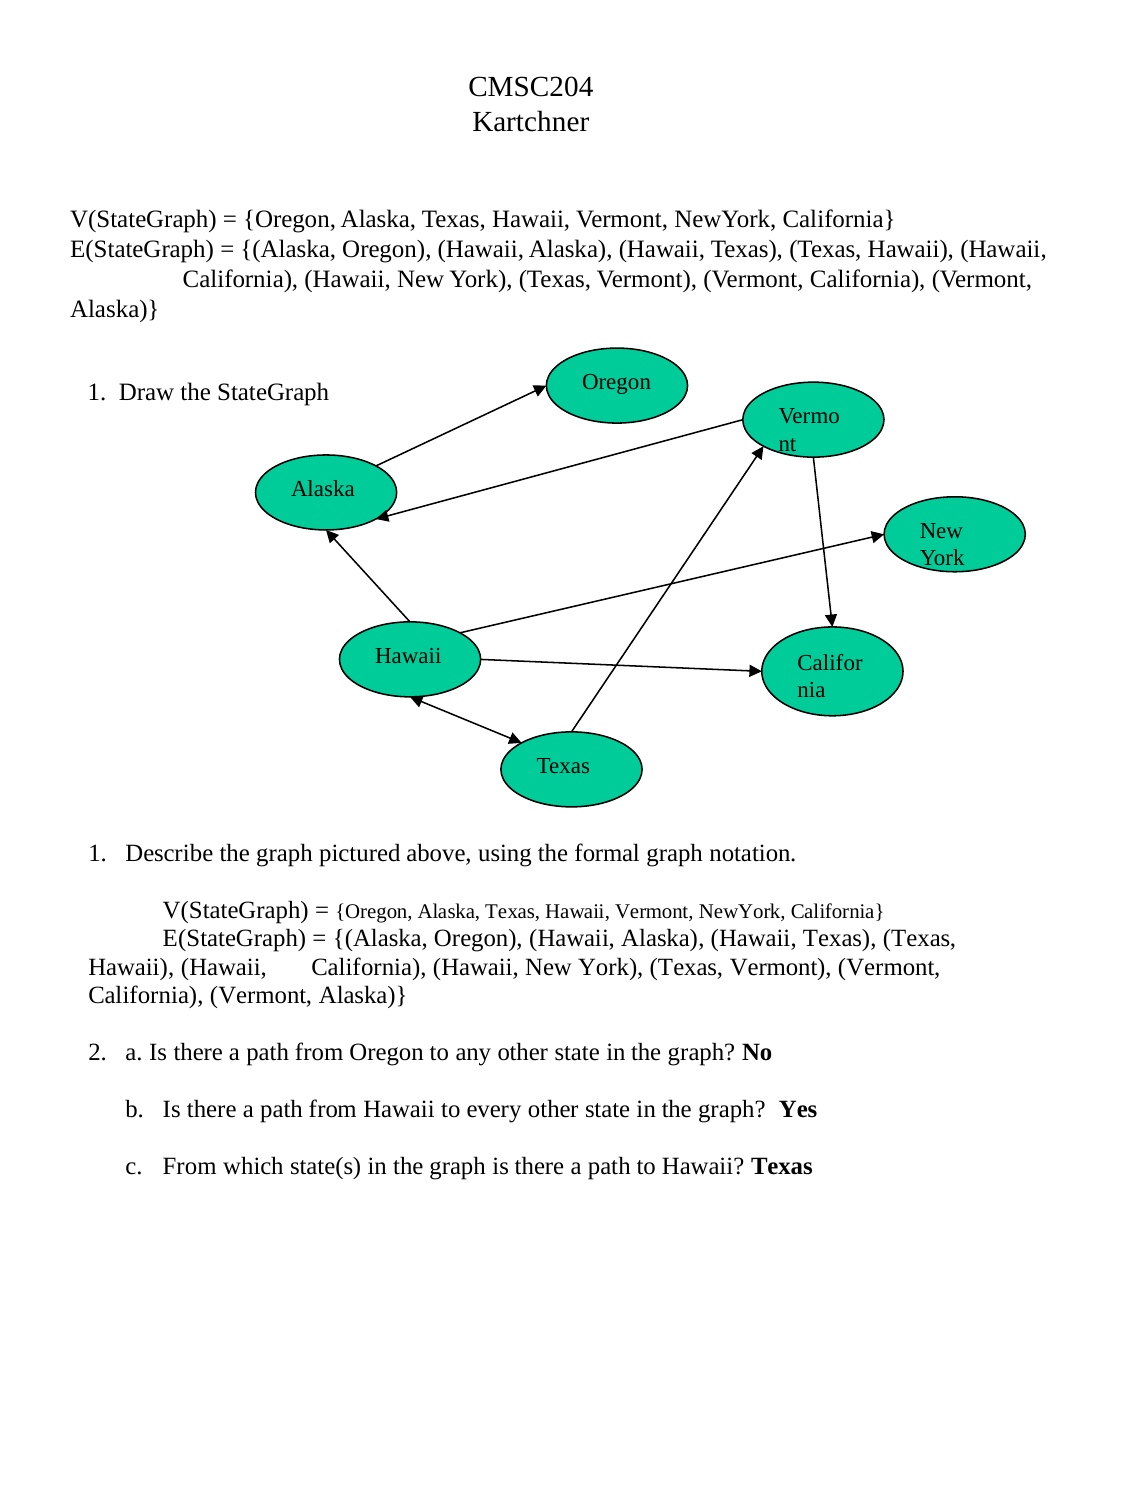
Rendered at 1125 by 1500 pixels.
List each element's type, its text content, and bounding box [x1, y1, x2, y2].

text_box New York [884, 496, 1026, 572]
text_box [409, 696, 522, 744]
text_box Oregon [546, 348, 688, 418]
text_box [88, 838, 982, 1241]
text_box 1. Draw the StateGraph [72, 368, 345, 414]
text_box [459, 534, 885, 634]
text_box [375, 385, 547, 419]
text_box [571, 642, 764, 733]
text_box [813, 456, 833, 532]
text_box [325, 529, 411, 623]
text_box CMSC204 Kartchner [453, 24, 609, 145]
text_box Texas [500, 731, 643, 807]
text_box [375, 419, 744, 520]
text_box Hawaii [339, 621, 481, 697]
text_box V(StateGraph) = {Oregon, Alaska, Texas, Hawaii, Vermont, NewYork, California} E(StateGraph) = {(Alaska, Oregon), (Hawaii, Alaska), (Hawaii, Texas), (Texas, Hawaii), (Hawaii, California), (Hawaii, New York), (Texas, Vermont), (Vermont, California), (Vermont, Alaska)} [55, 195, 1088, 330]
text_box California [768, 641, 904, 716]
text_box Alaska [255, 454, 371, 530]
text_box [480, 659, 566, 672]
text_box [571, 445, 764, 532]
text_box Vermont [742, 382, 884, 458]
